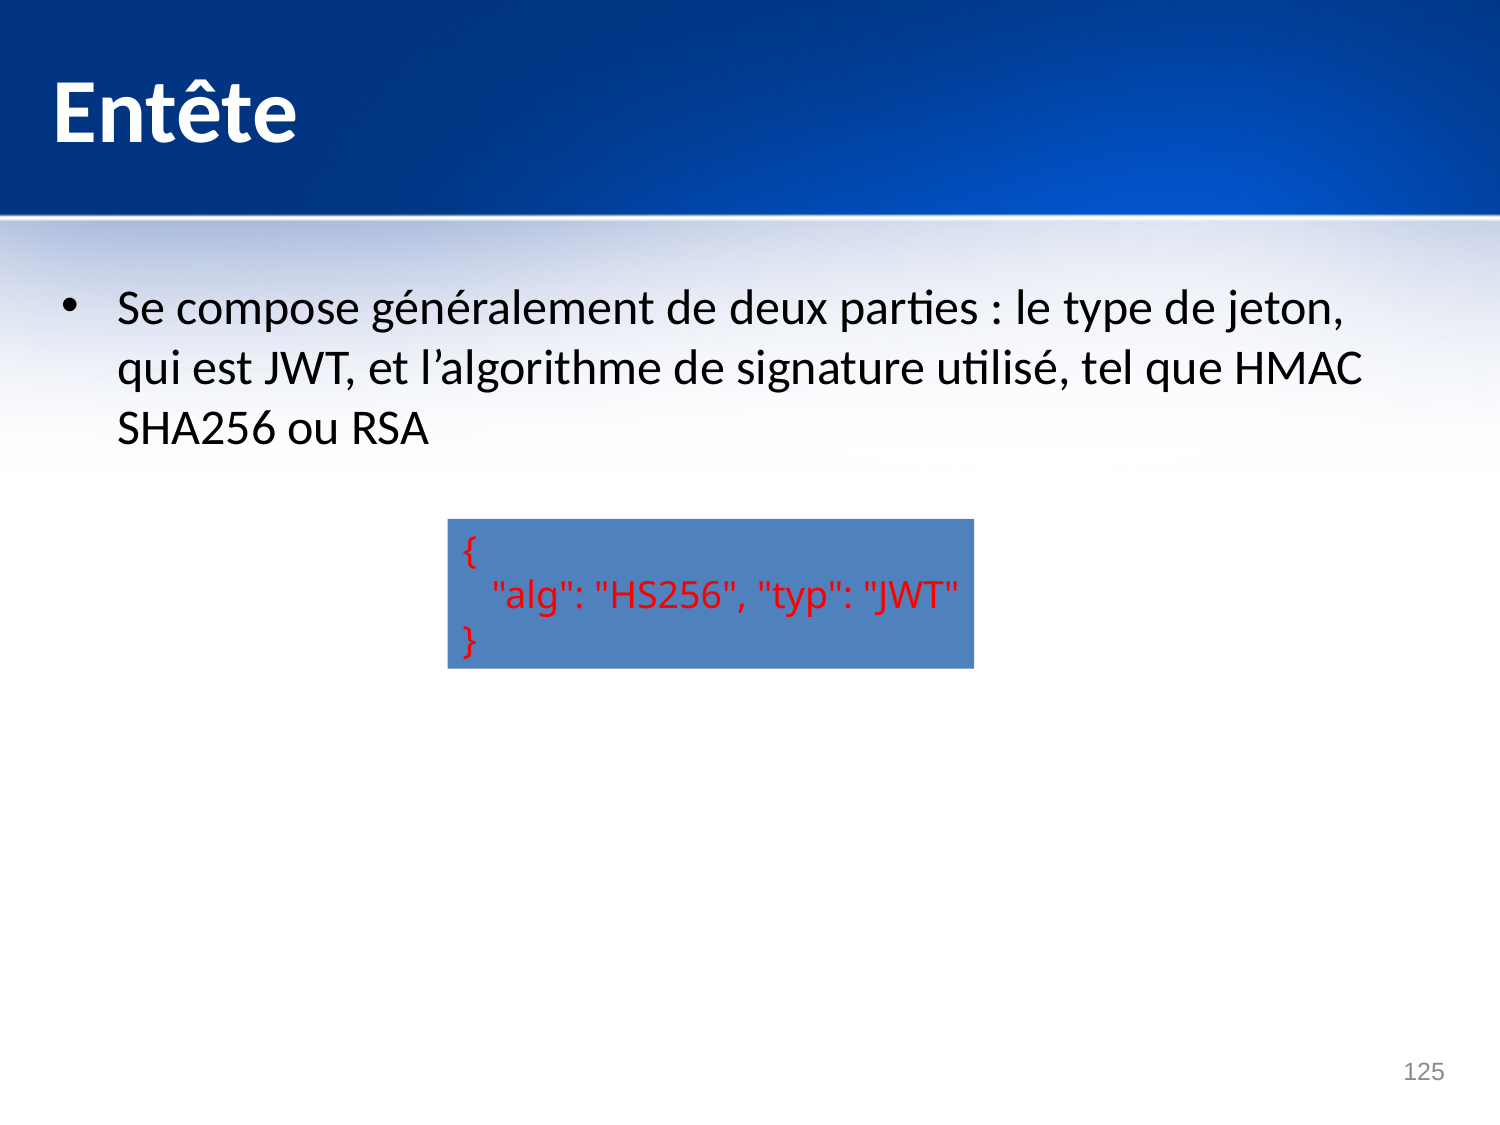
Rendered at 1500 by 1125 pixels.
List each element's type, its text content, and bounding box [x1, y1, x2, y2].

picture [0, 0, 1500, 1125]
slide_number 125 [1110, 1040, 1461, 1101]
title Entête [37, 12, 1225, 200]
text_box { "alg": "HS256", "typ": "JWT" } [447, 518, 975, 669]
list Se compose généralement de deux parties : le type de jeton, qui est JWT, et l’algorithme de signature utilisé, tel que HMAC SHA256 ou RSA [46, 266, 1388, 500]
